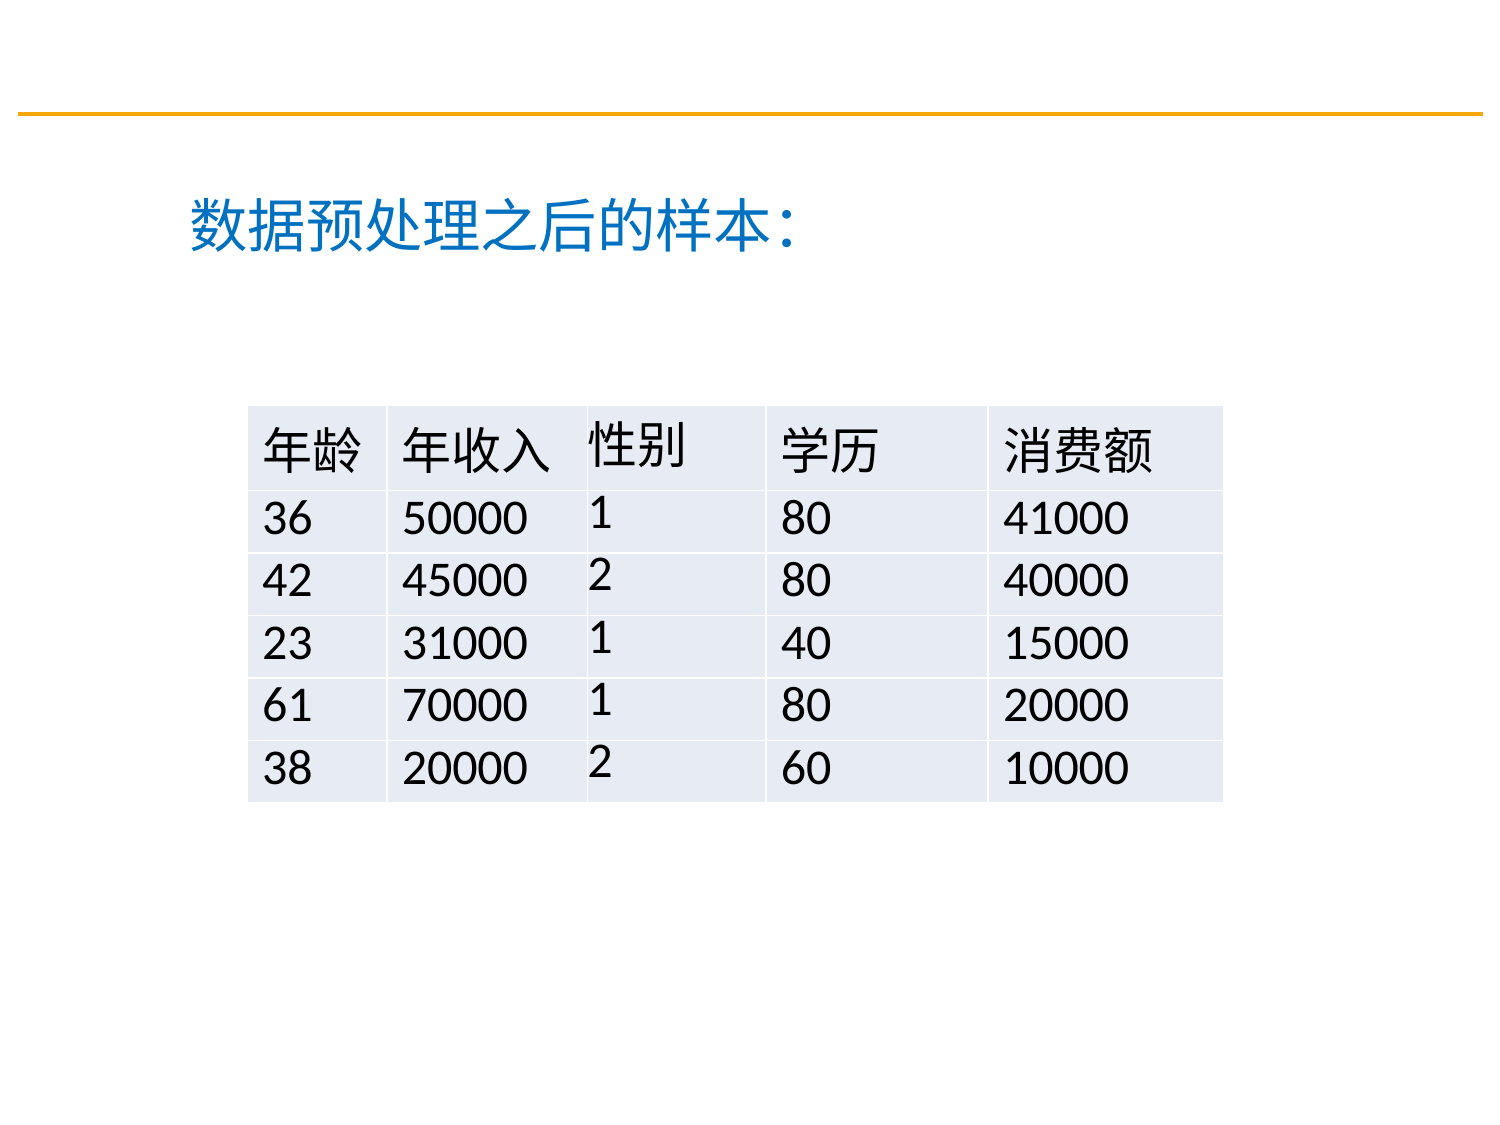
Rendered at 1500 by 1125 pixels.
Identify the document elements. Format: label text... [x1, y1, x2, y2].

table_cell 31000 [388, 616, 587, 677]
table_cell 10000 [989, 741, 1223, 802]
table_cell 1 [588, 616, 765, 677]
table_cell 61 [248, 679, 386, 740]
table_cell 23 [248, 616, 386, 677]
table_cell 42 [248, 554, 386, 615]
table_cell 36 [248, 491, 386, 552]
table_cell 20000 [989, 679, 1223, 740]
table_header 性别 [588, 406, 765, 490]
table_cell 80 [767, 679, 987, 740]
table_cell 40 [767, 616, 987, 677]
table_header 学历 [767, 406, 987, 490]
table_cell 60 [767, 741, 987, 802]
table_header 年龄 [248, 406, 386, 490]
table_cell 40000 [989, 554, 1223, 615]
table_cell 1 [588, 491, 765, 552]
table_cell 70000 [388, 679, 587, 740]
table_cell 2 [588, 554, 765, 615]
table_cell 38 [248, 741, 386, 802]
table_header 消费额 [989, 406, 1223, 490]
text_box 数据预处理之后的样本： [174, 182, 846, 267]
table_cell 2 [588, 741, 765, 802]
table_cell 80 [767, 491, 987, 552]
table_cell 15000 [989, 616, 1223, 677]
table_header 年收入 [388, 406, 587, 490]
table_cell 80 [767, 554, 987, 615]
table_cell 20000 [388, 741, 587, 802]
table_cell 41000 [989, 491, 1223, 552]
table_cell 1 [588, 679, 765, 740]
table_cell 45000 [388, 554, 587, 615]
table_cell 50000 [388, 491, 587, 552]
